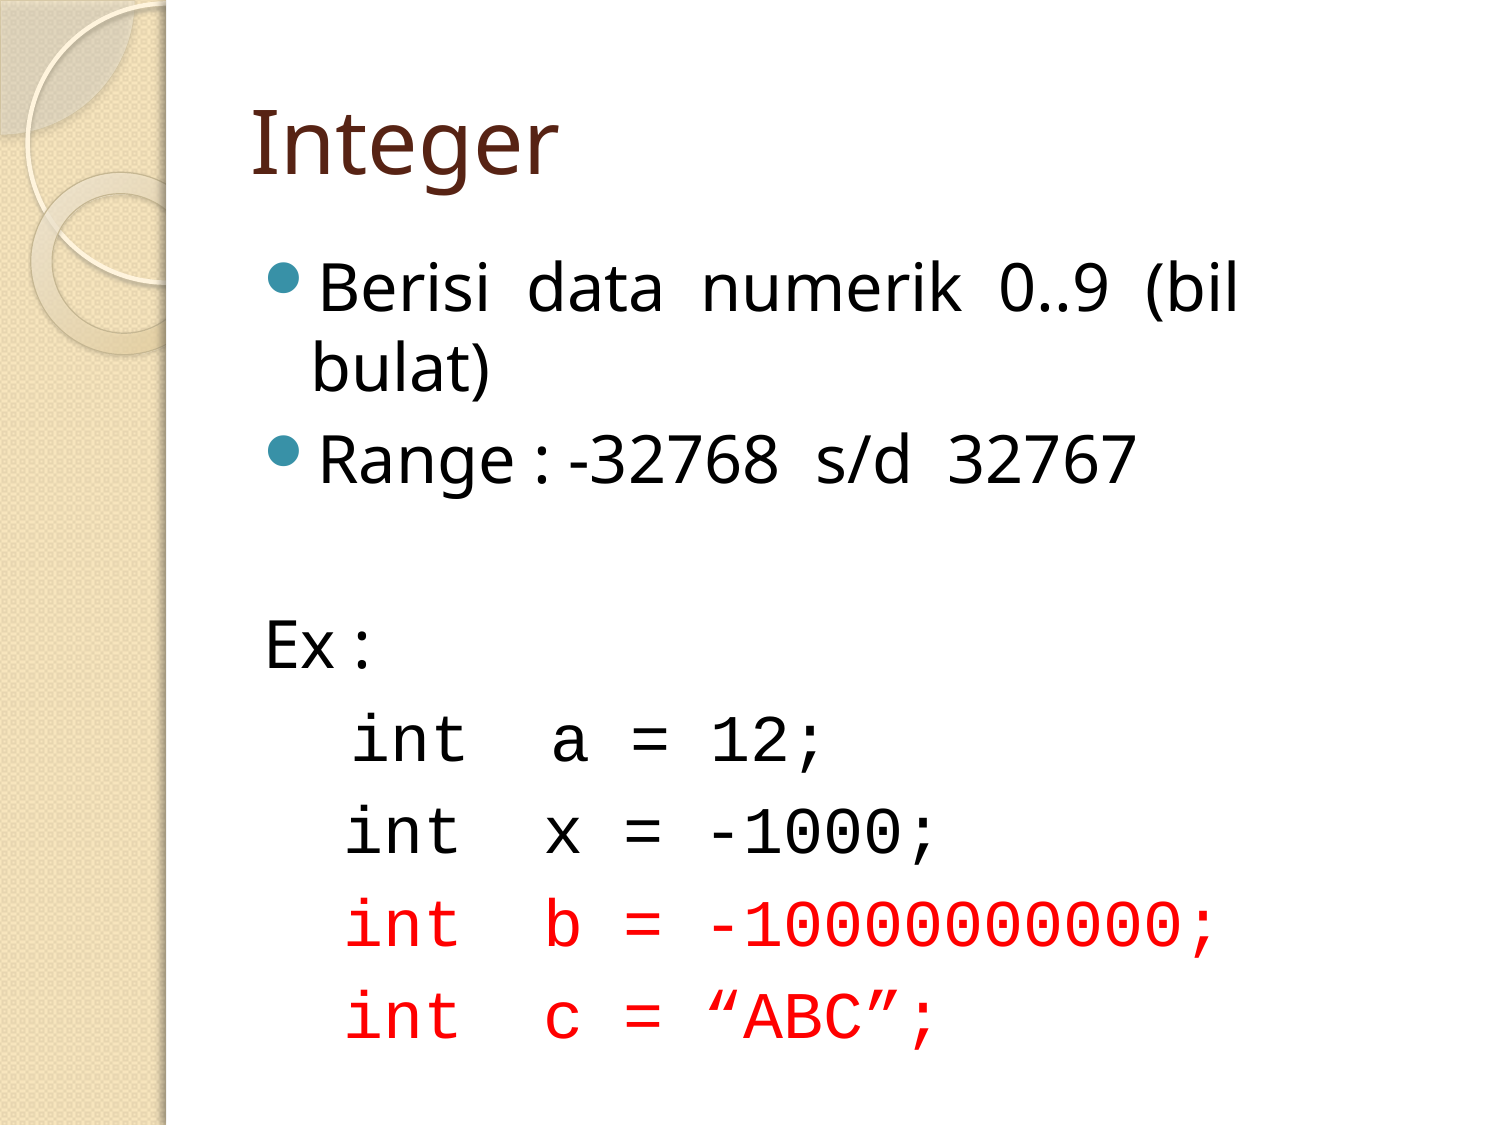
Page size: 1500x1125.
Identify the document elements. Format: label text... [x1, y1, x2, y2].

title Integer [235, 45, 1466, 233]
list Berisi data numerik 0..9 (bil bulat) Range : -32768 s/d 32767 Ex : int a = 12; int x = -1000; int b = -10000000000; int c = “ABC”; [235, 237, 1466, 1025]
